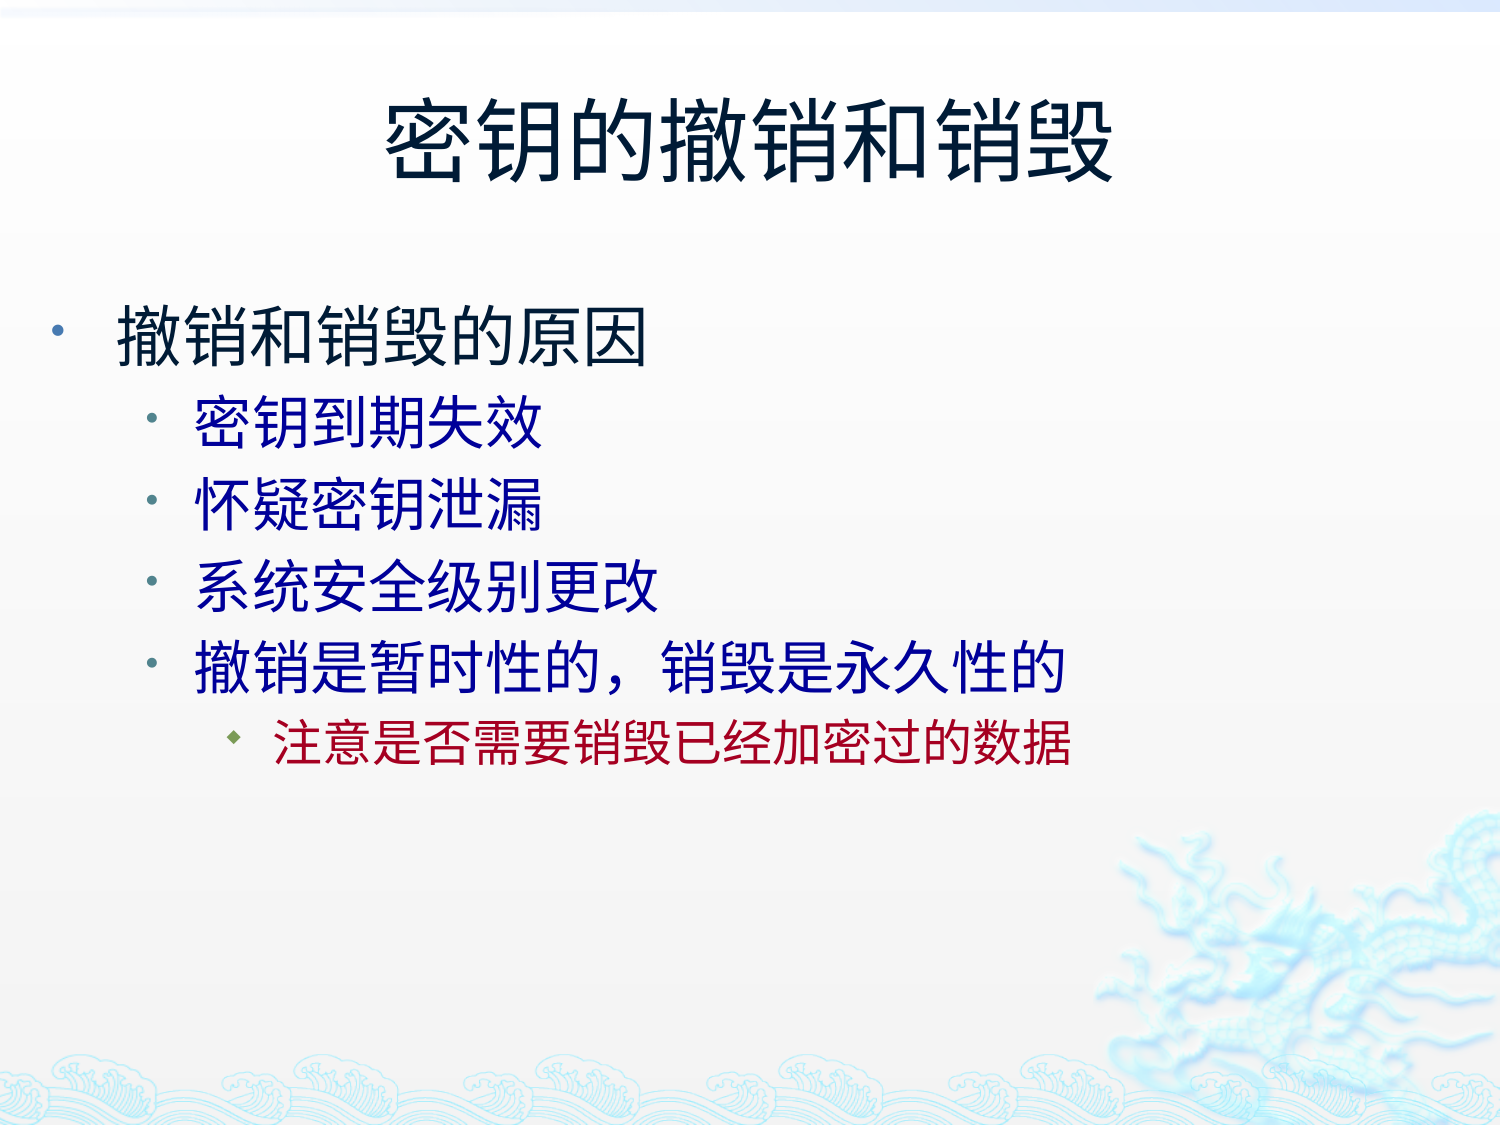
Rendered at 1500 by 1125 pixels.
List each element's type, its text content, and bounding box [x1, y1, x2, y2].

list 撤销和销毁的原因 密钥到期失效 怀疑密钥泄漏 系统安全级别更改 撤销是暂时性的，销毁是永久性的 注意是否需要销毁已经加密过的数据 [37, 287, 1450, 825]
title 密钥的撤销和销毁 [75, 45, 1425, 233]
